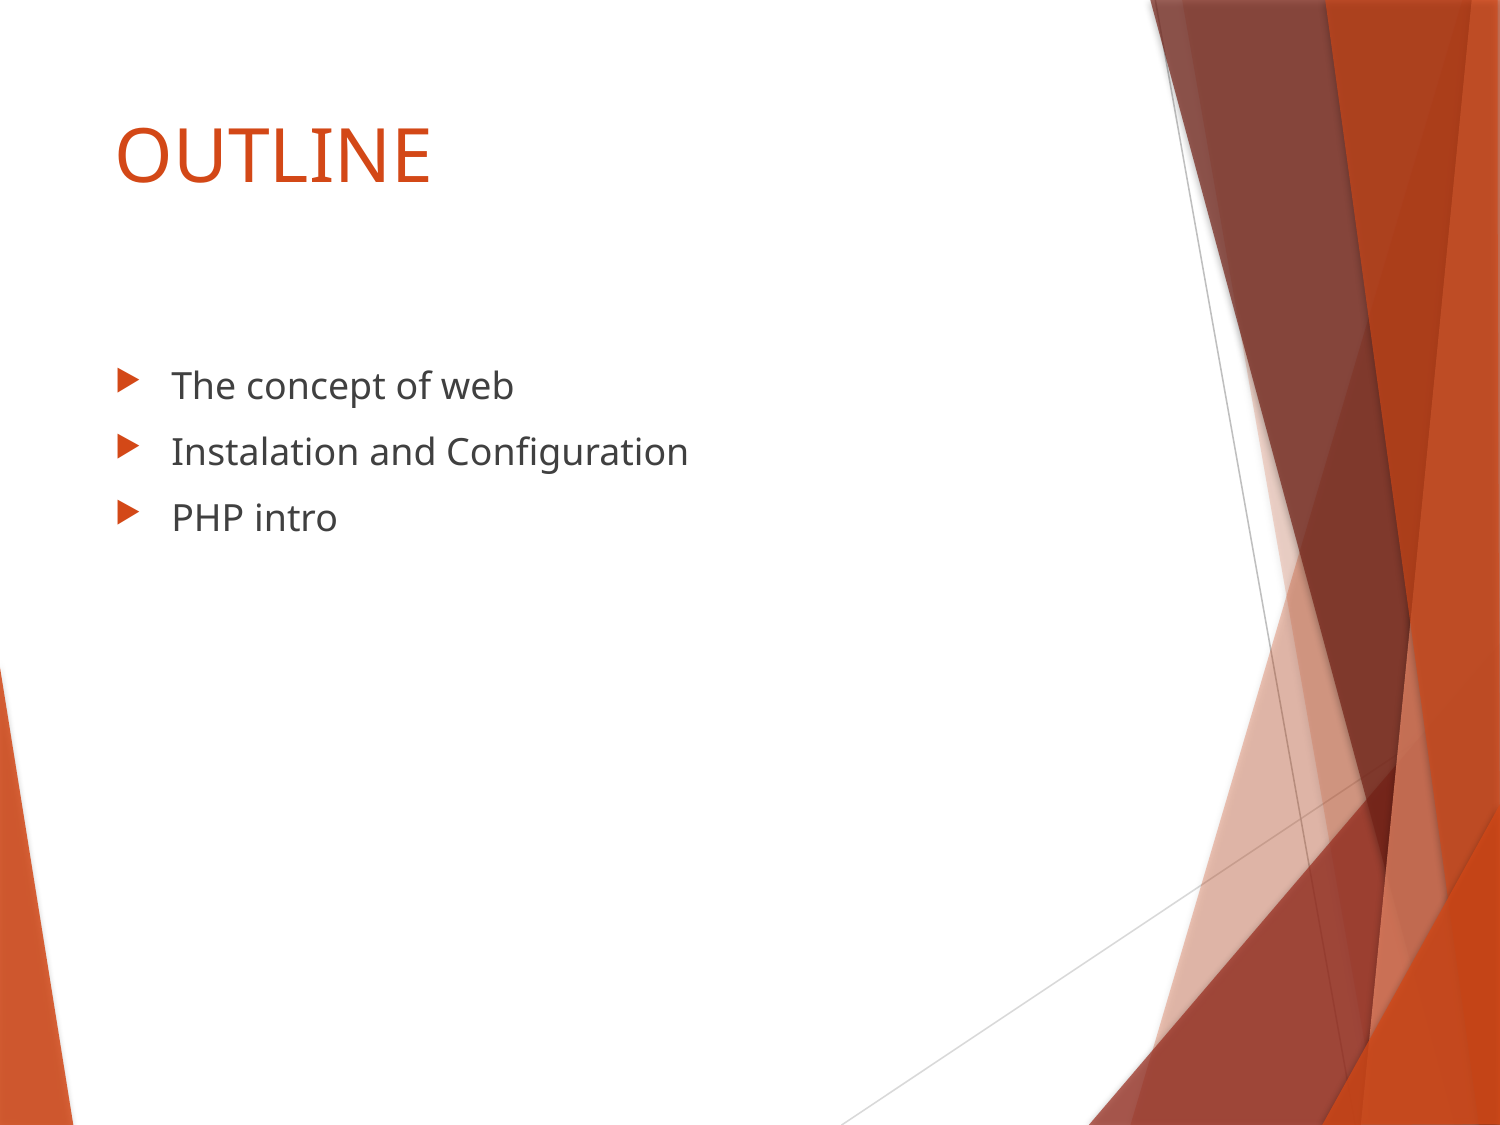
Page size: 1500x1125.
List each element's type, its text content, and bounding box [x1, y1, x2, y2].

list The concept of web Instalation and Configuration PHP intro [99, 354, 1142, 992]
title OUTLINE [99, 99, 1142, 317]
